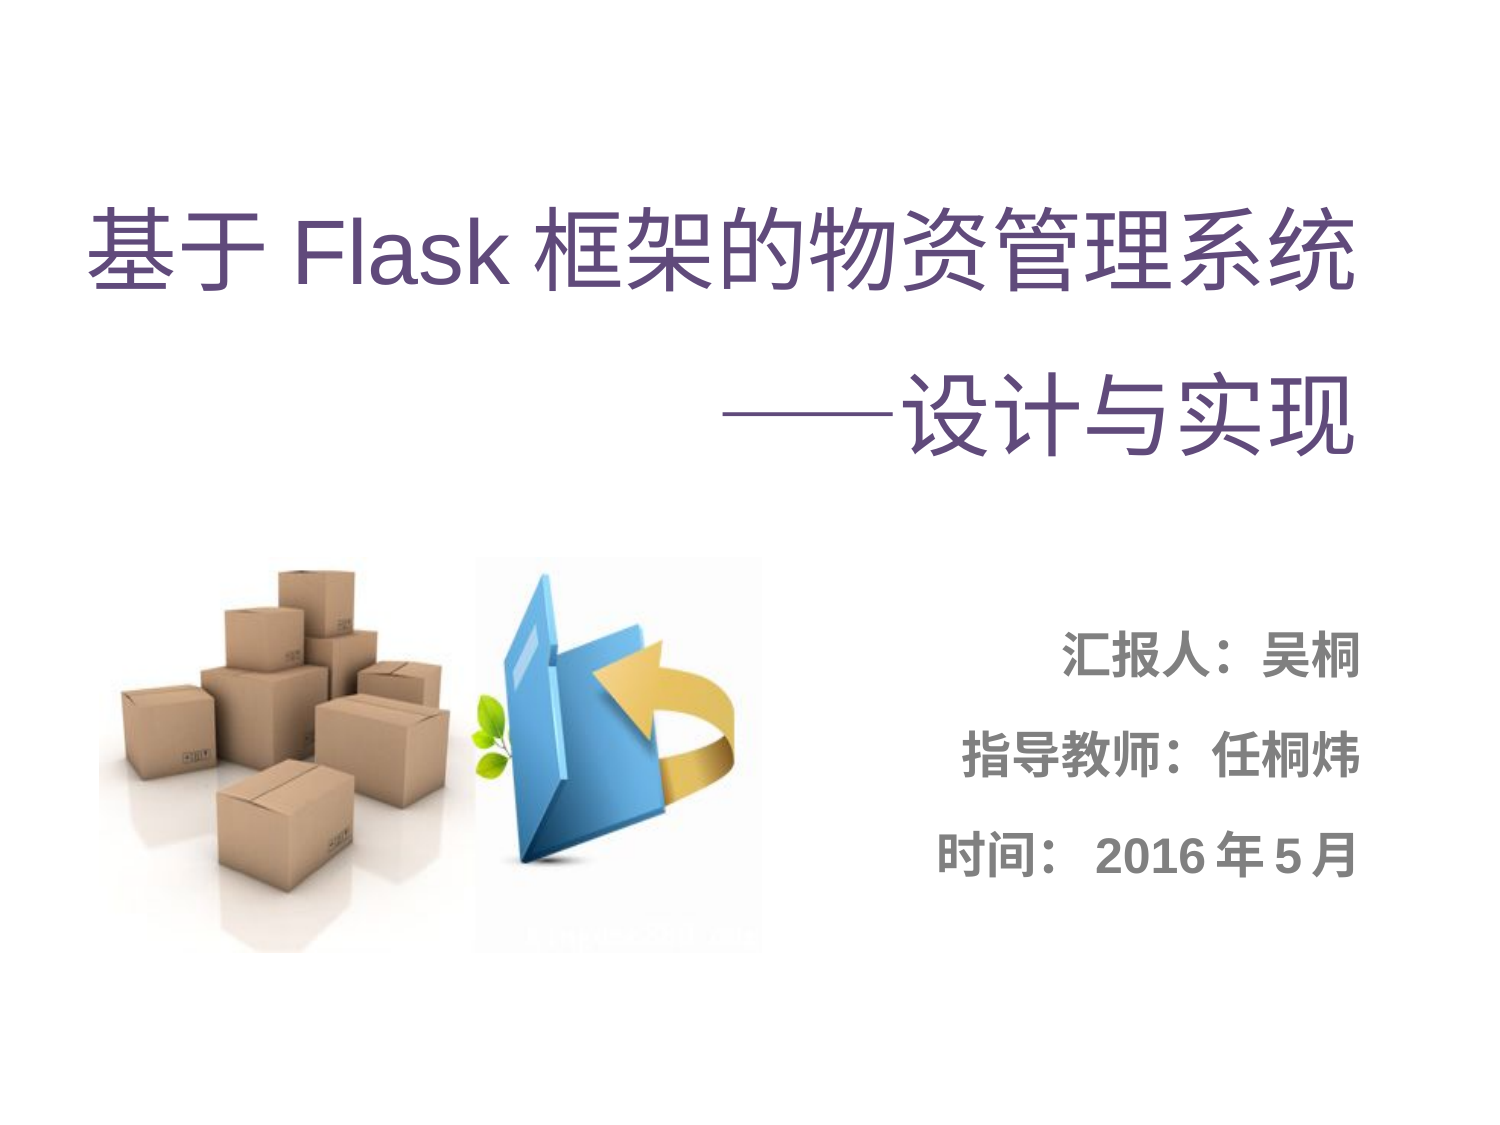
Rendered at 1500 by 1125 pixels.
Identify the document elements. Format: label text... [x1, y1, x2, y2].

subtitle 汇报人：吴桐 指导教师：任桐炜 时间：2016年5月 [768, 586, 1376, 894]
title 基于Flask框架的物资管理系统 ——设计与实现 [3, 125, 1374, 480]
picture [99, 557, 762, 953]
